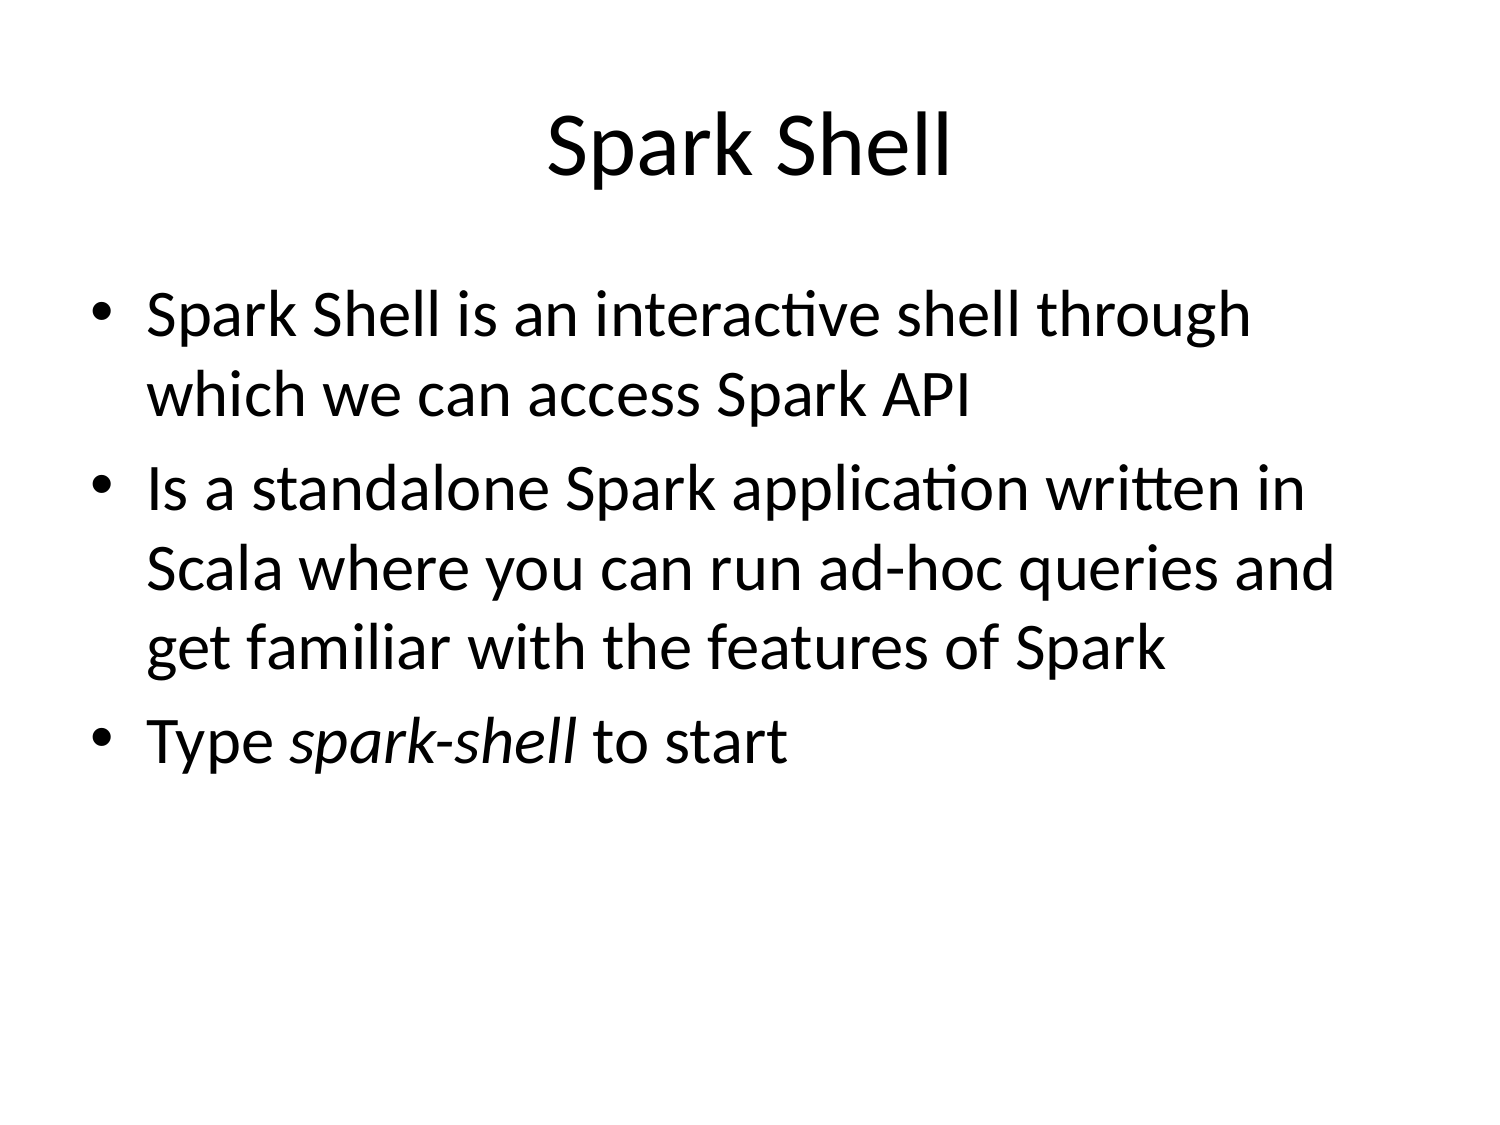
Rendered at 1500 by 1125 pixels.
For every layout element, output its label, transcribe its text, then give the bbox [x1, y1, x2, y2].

title Spark Shell [75, 45, 1425, 233]
list Spark Shell is an interactive shell through which we can access Spark API Is a standalone Spark application written in Scala where you can run ad-hoc queries and get familiar with the features of Spark Type spark-shell to start [75, 262, 1425, 1005]
